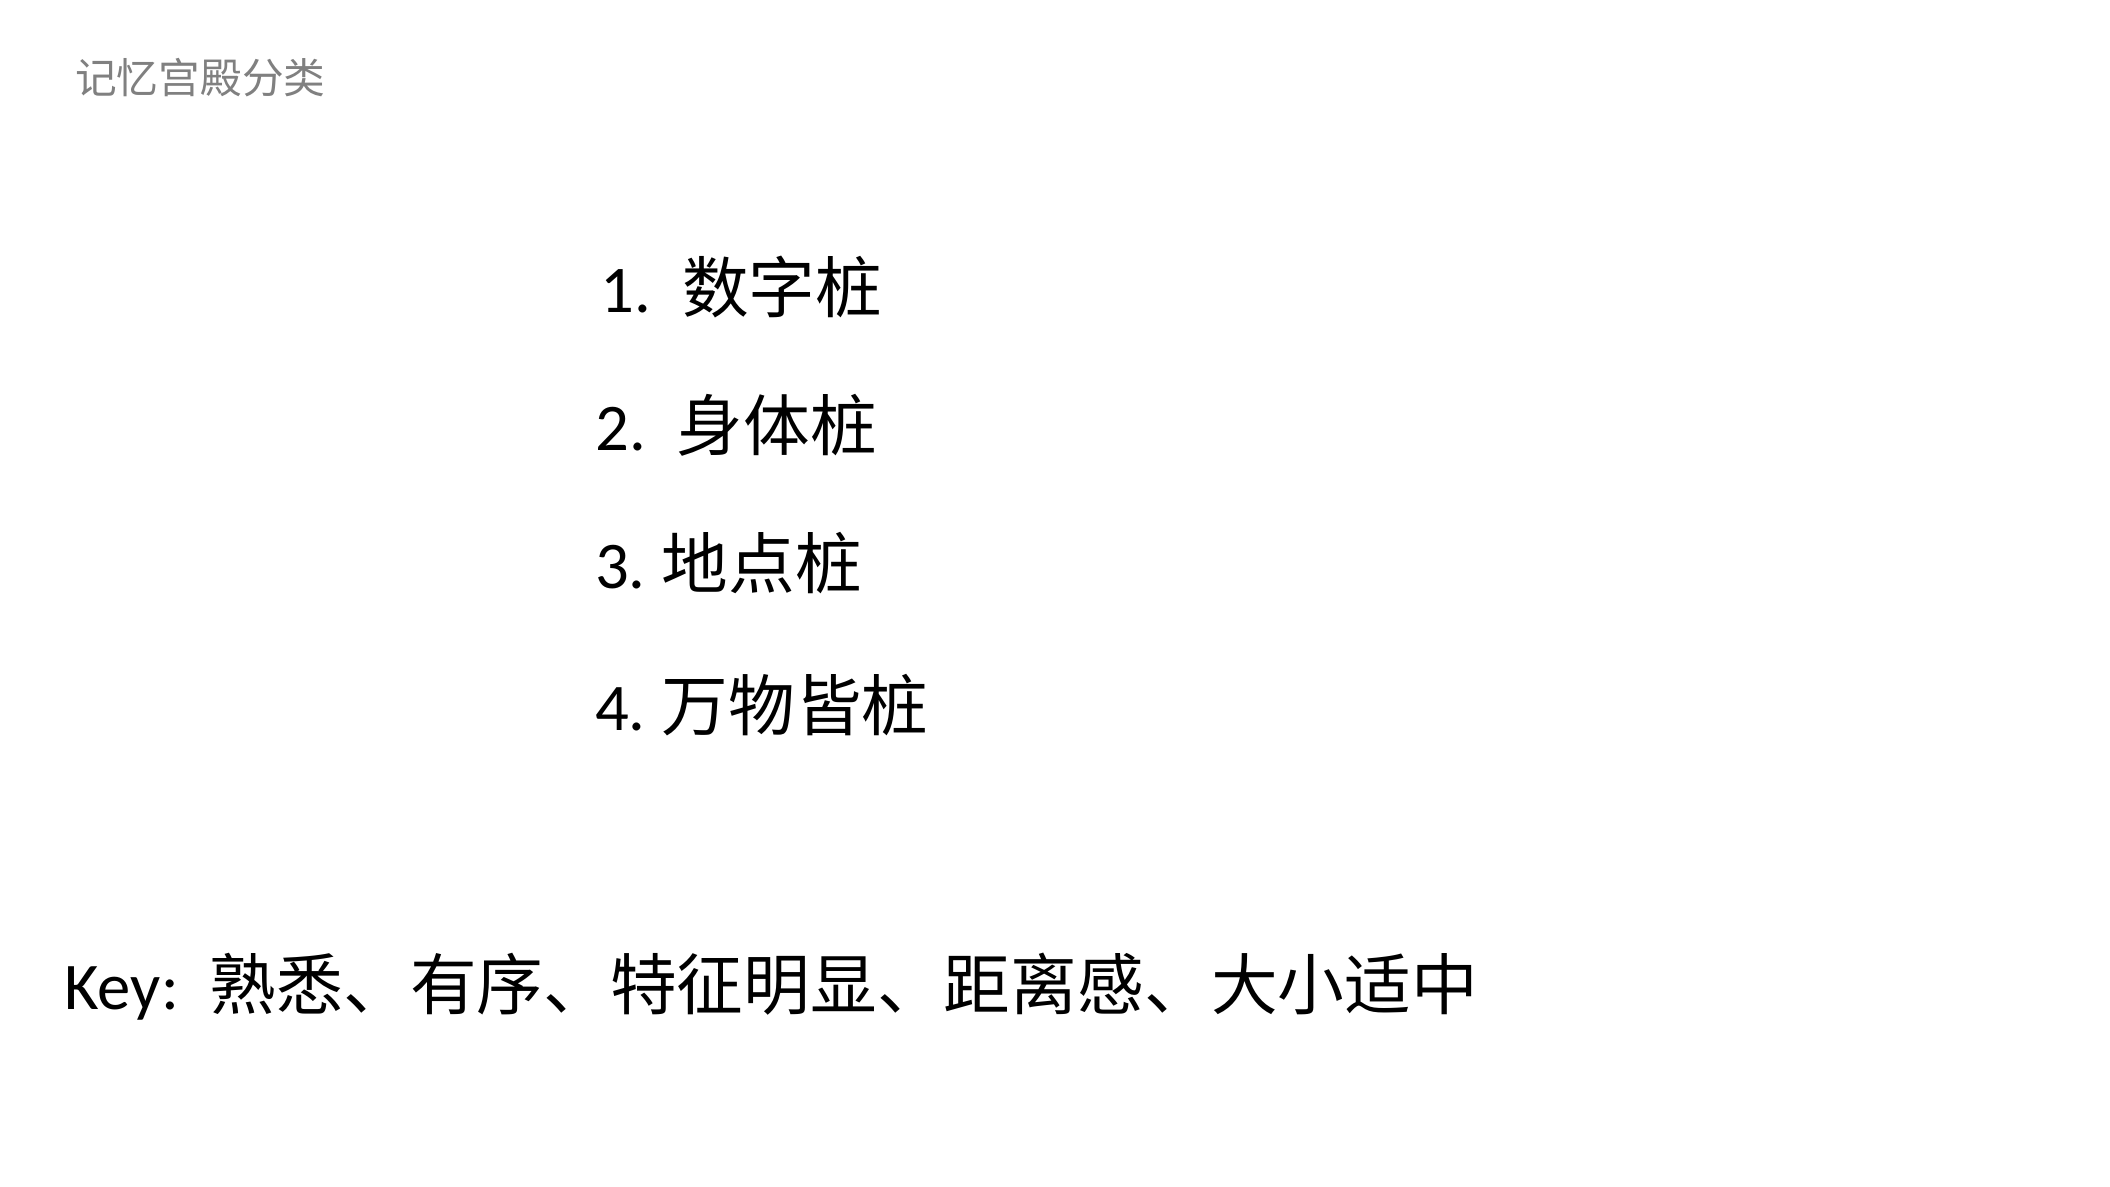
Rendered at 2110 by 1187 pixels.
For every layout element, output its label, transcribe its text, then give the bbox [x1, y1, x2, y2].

text_box Key: 熟悉、有序、特征明显、距离感、大小适中 [49, 935, 1662, 1031]
text_box 2. 身体桩 [580, 376, 1061, 472]
text_box 记忆宫殿分类 [59, 44, 563, 107]
text_box 3.地点桩 [580, 514, 1046, 609]
text_box 1. 数字桩 [586, 238, 1067, 334]
text_box 4.万物皆桩 [580, 656, 1113, 752]
